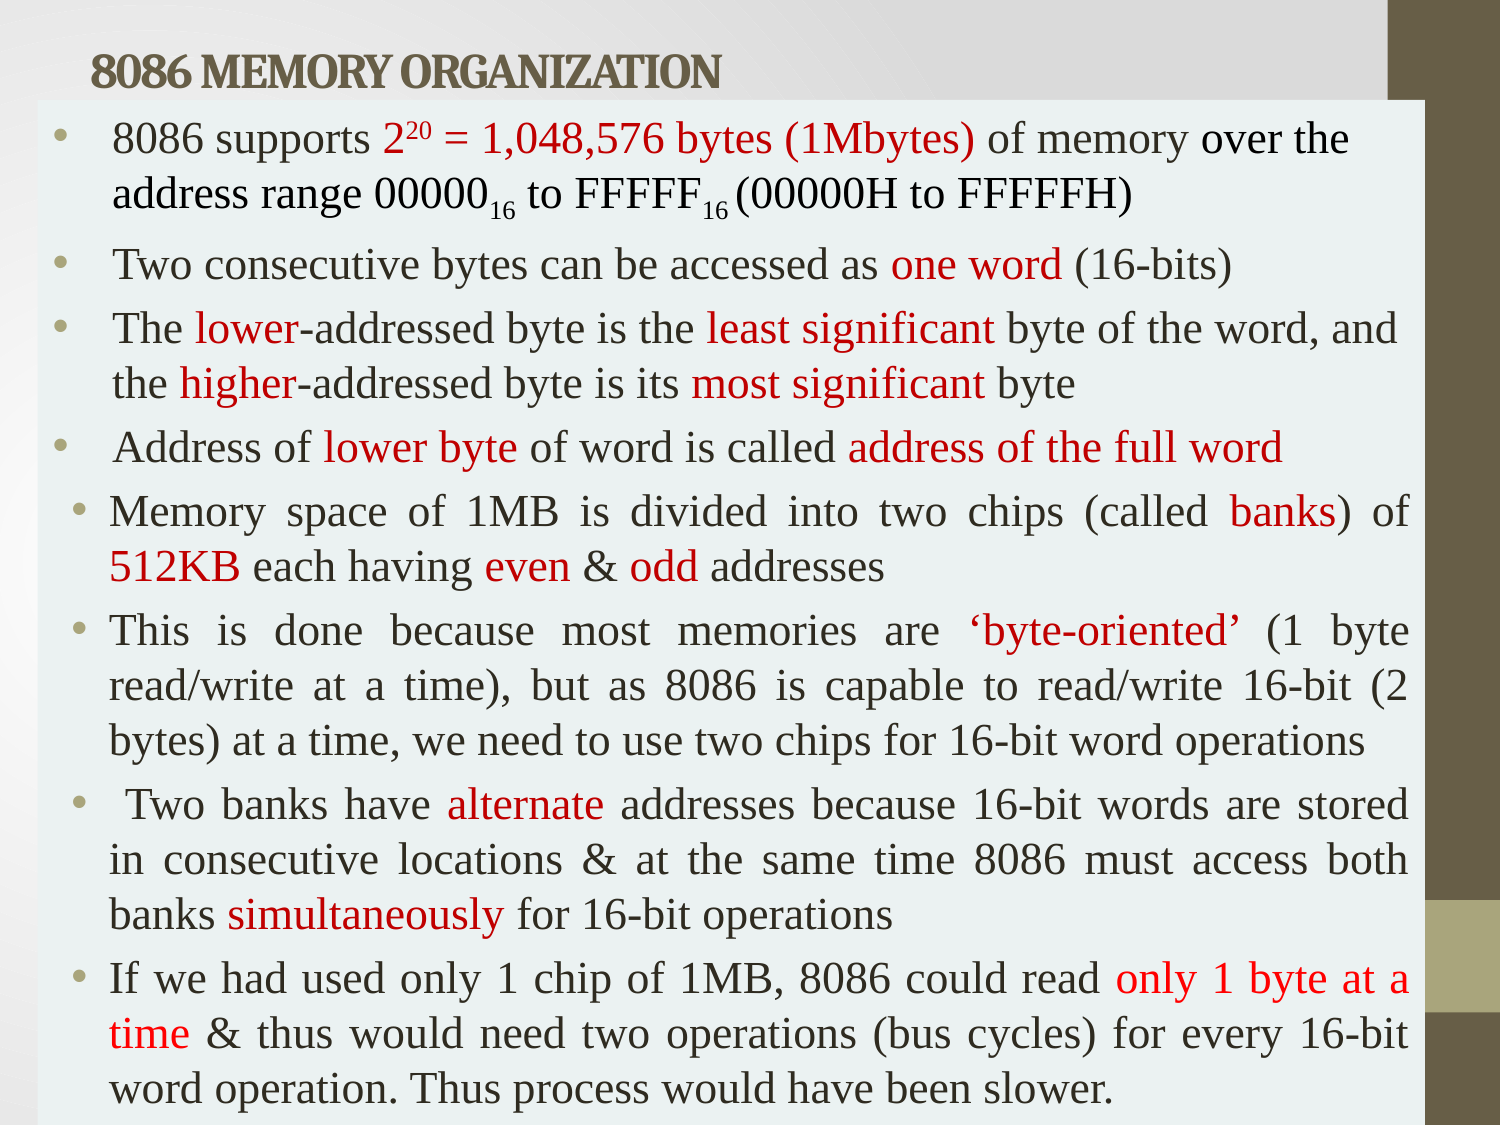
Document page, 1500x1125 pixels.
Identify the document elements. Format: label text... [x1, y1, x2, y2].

title 8086 MEMORY ORGANIZATION [75, 24, 1463, 113]
list 8086 supports 220 = 1,048,576 bytes (1Mbytes) of memory over the address range 0000016 to FFFFF16 (00000H to FFFFFH) Two consecutive bytes can be accessed as one word (16-bits) The lower-addressed byte is the least significant byte of the word, and the higher-addressed byte is its most significant byte Address of lower byte of word is called address of the full word Memory space of 1MB is divided into two chips (called banks) of 512KB each having even & odd addresses This is done because most memories are ‘byte-oriented’ (1 byte read/write at a time), but as 8086 is capable to read/write 16-bit (2 bytes) at a time, we need to use two chips for 16-bit word operations Two banks have alternate addresses because 16-bit words are stored in consecutive locations & at the same time 8086 must access both banks simultaneously for 16-bit operations If we had used only 1 chip of 1MB, 8086 could read only 1 byte at a time & thus would need two operations (bus cycles) for every 16-bit word operation. Thus process would have been slower. [37, 99, 1425, 1125]
